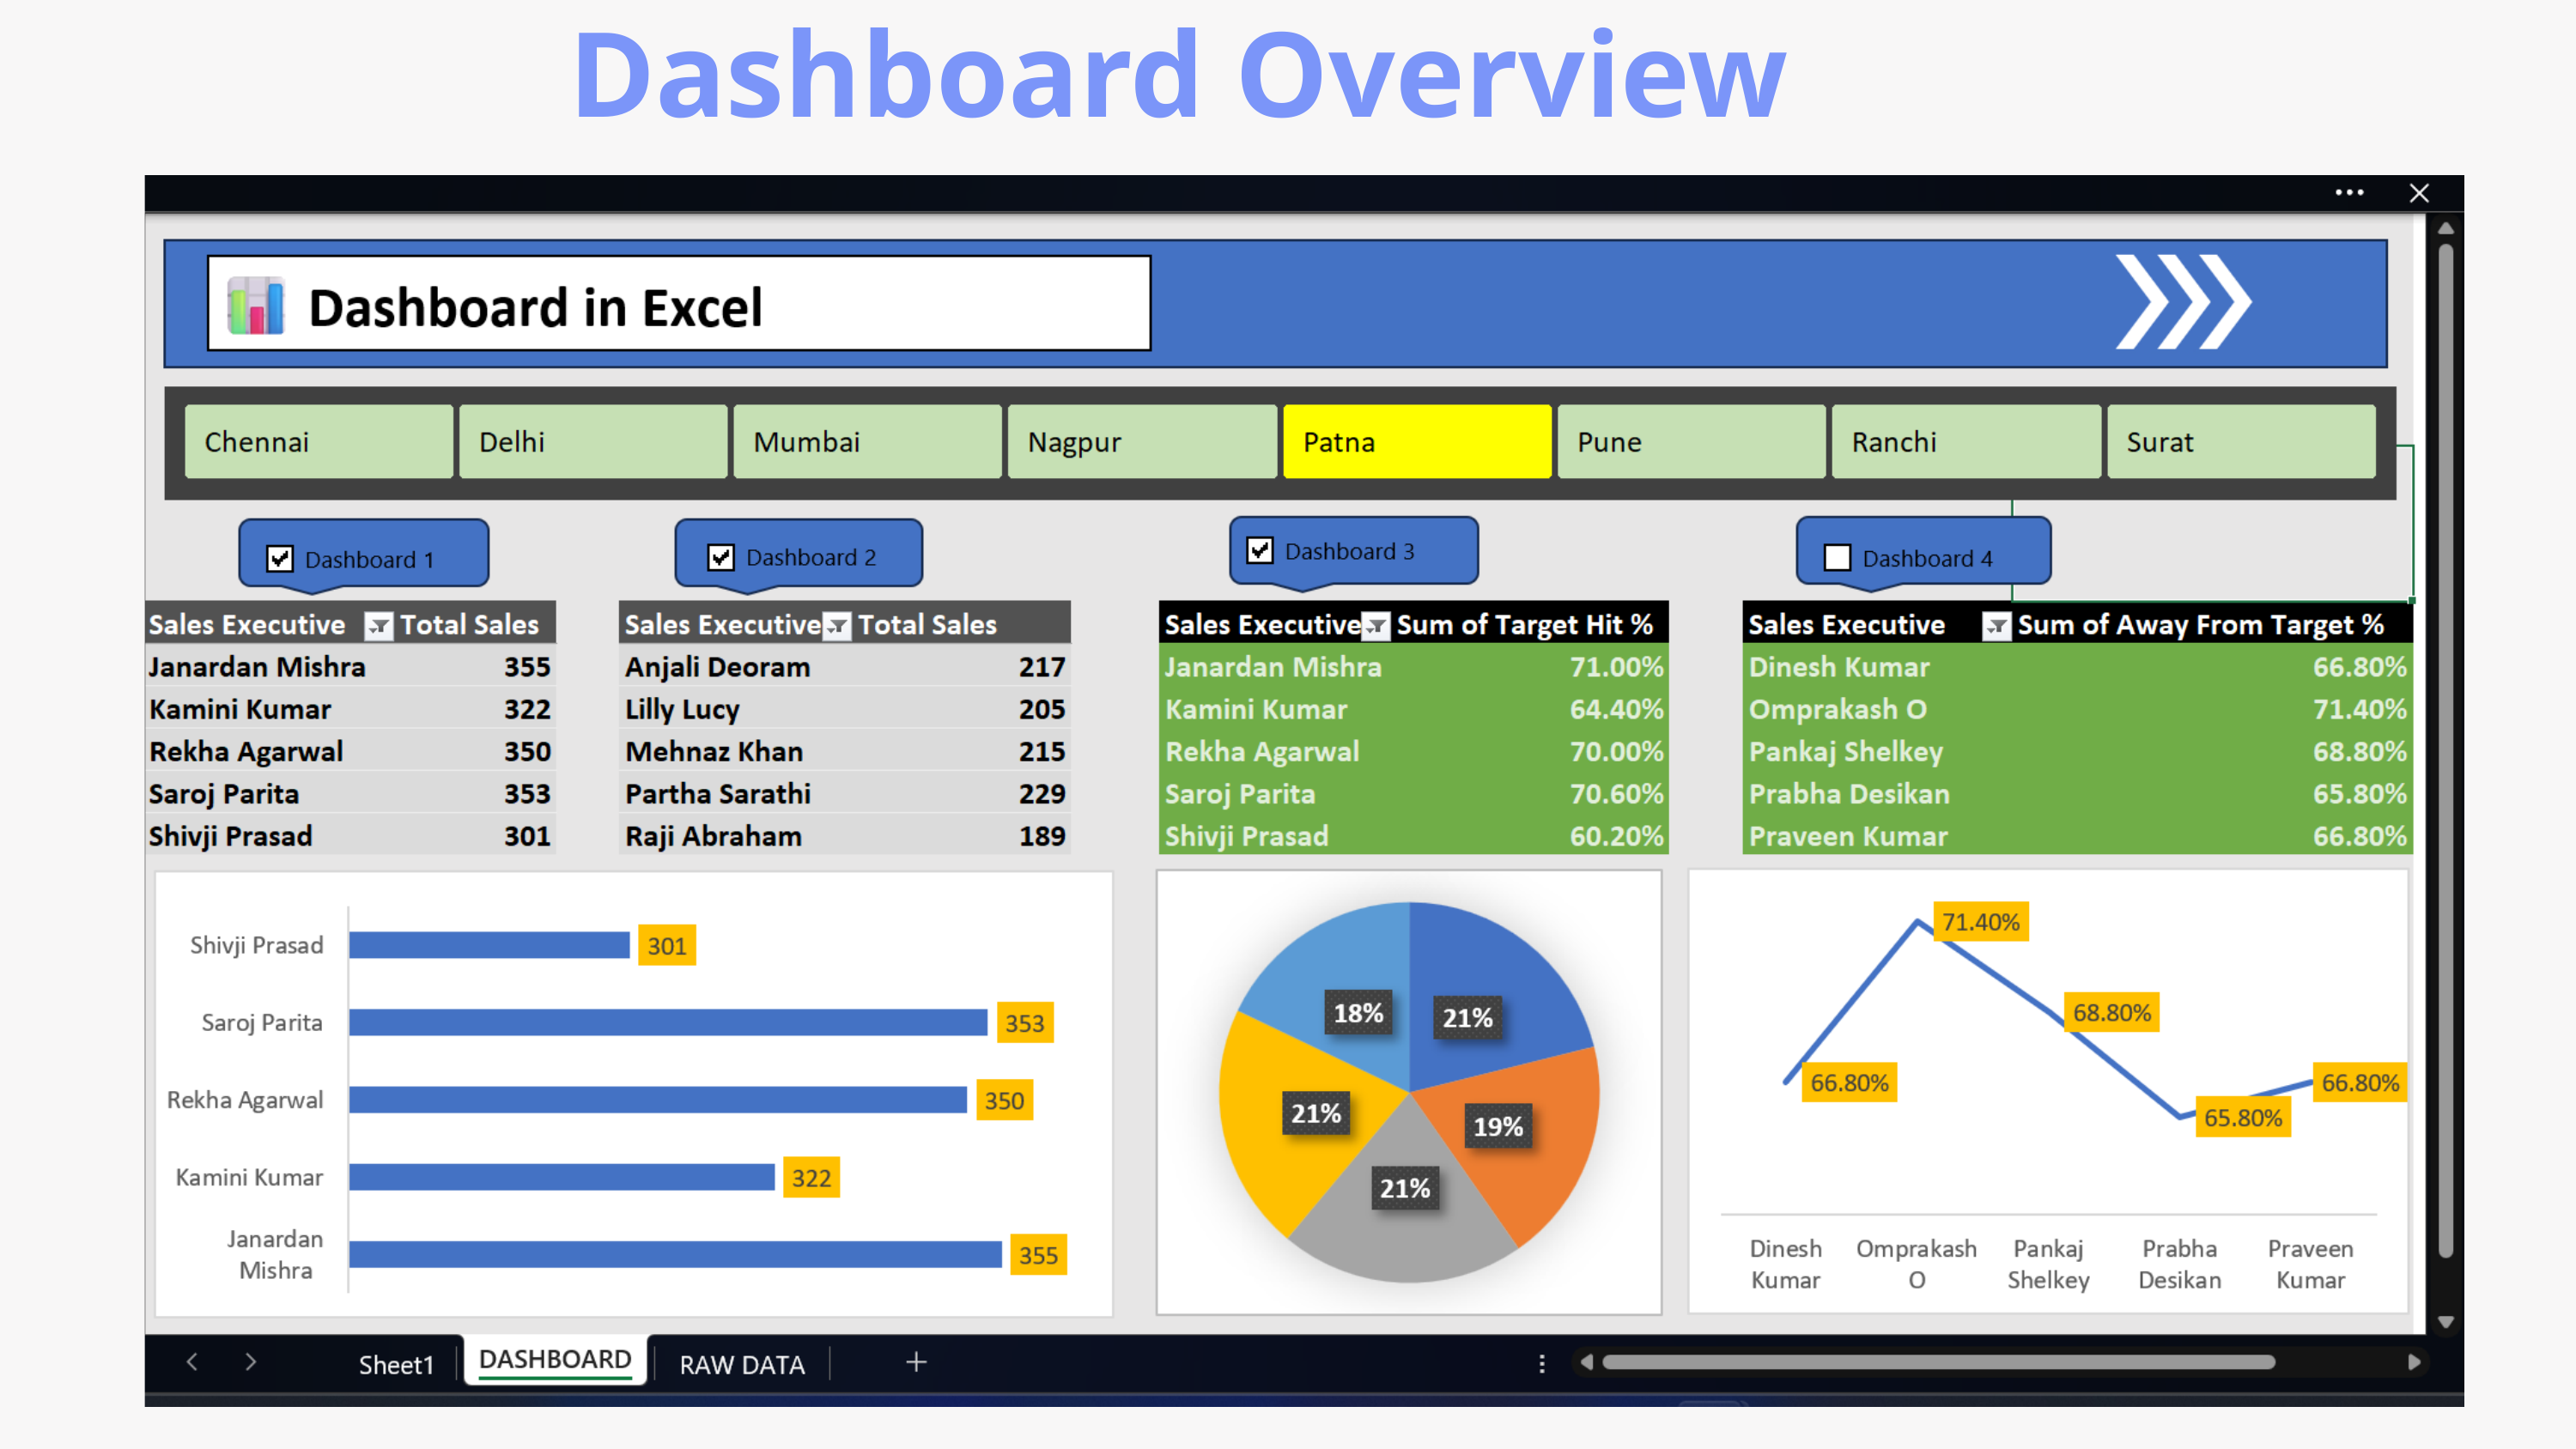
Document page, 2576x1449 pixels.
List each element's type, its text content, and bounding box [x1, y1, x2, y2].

text_box [144, 175, 2464, 1407]
text_box Dashboard Overview [568, 18, 2008, 264]
